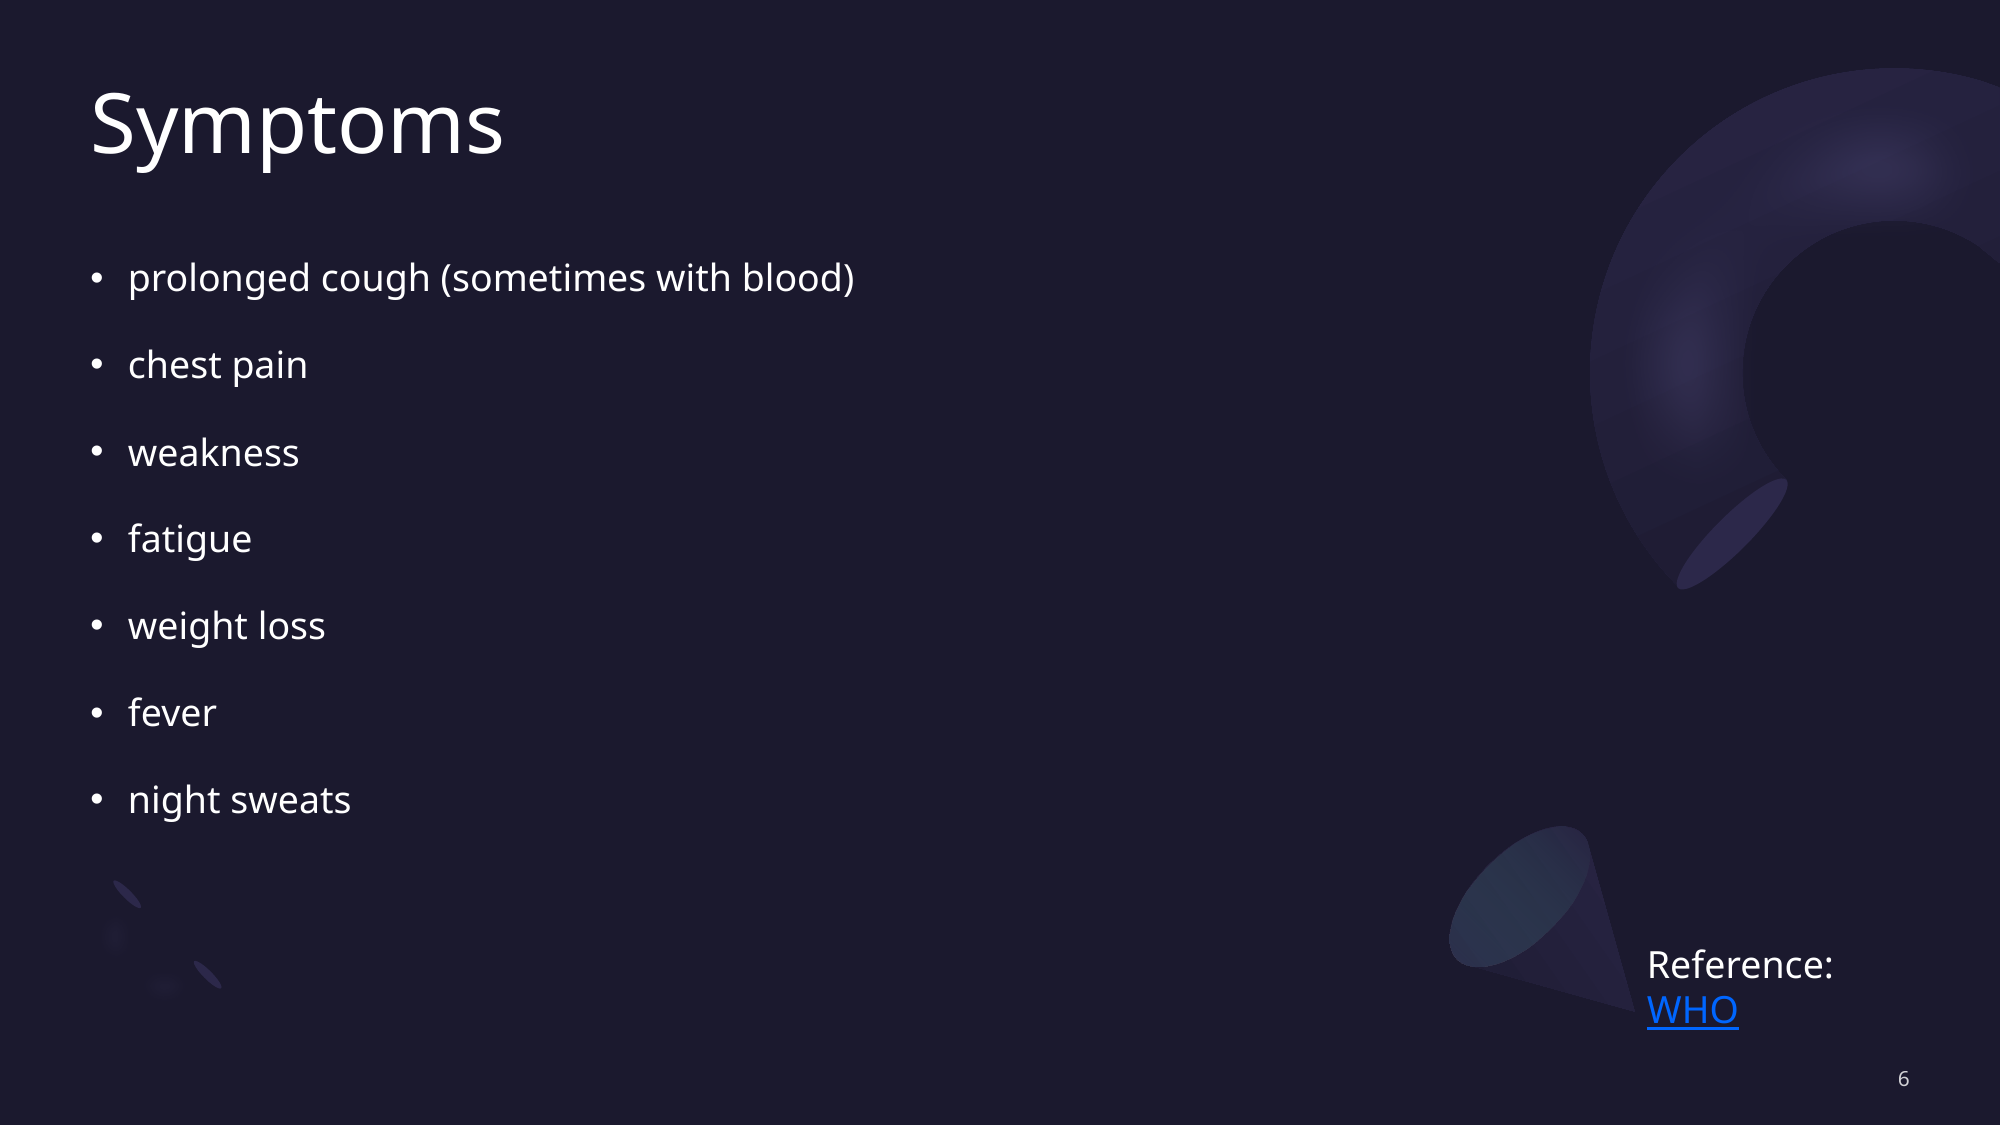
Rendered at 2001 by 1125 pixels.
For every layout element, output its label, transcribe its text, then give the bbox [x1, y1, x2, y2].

title Symptoms [90, 81, 1397, 249]
text_box Reference: WHO [1632, 933, 1910, 1045]
slide_number 6 [1632, 1067, 1910, 1093]
list prolonged cough (sometimes with blood) chest pain weakness fatigue weight loss fever night sweats [90, 249, 1695, 903]
